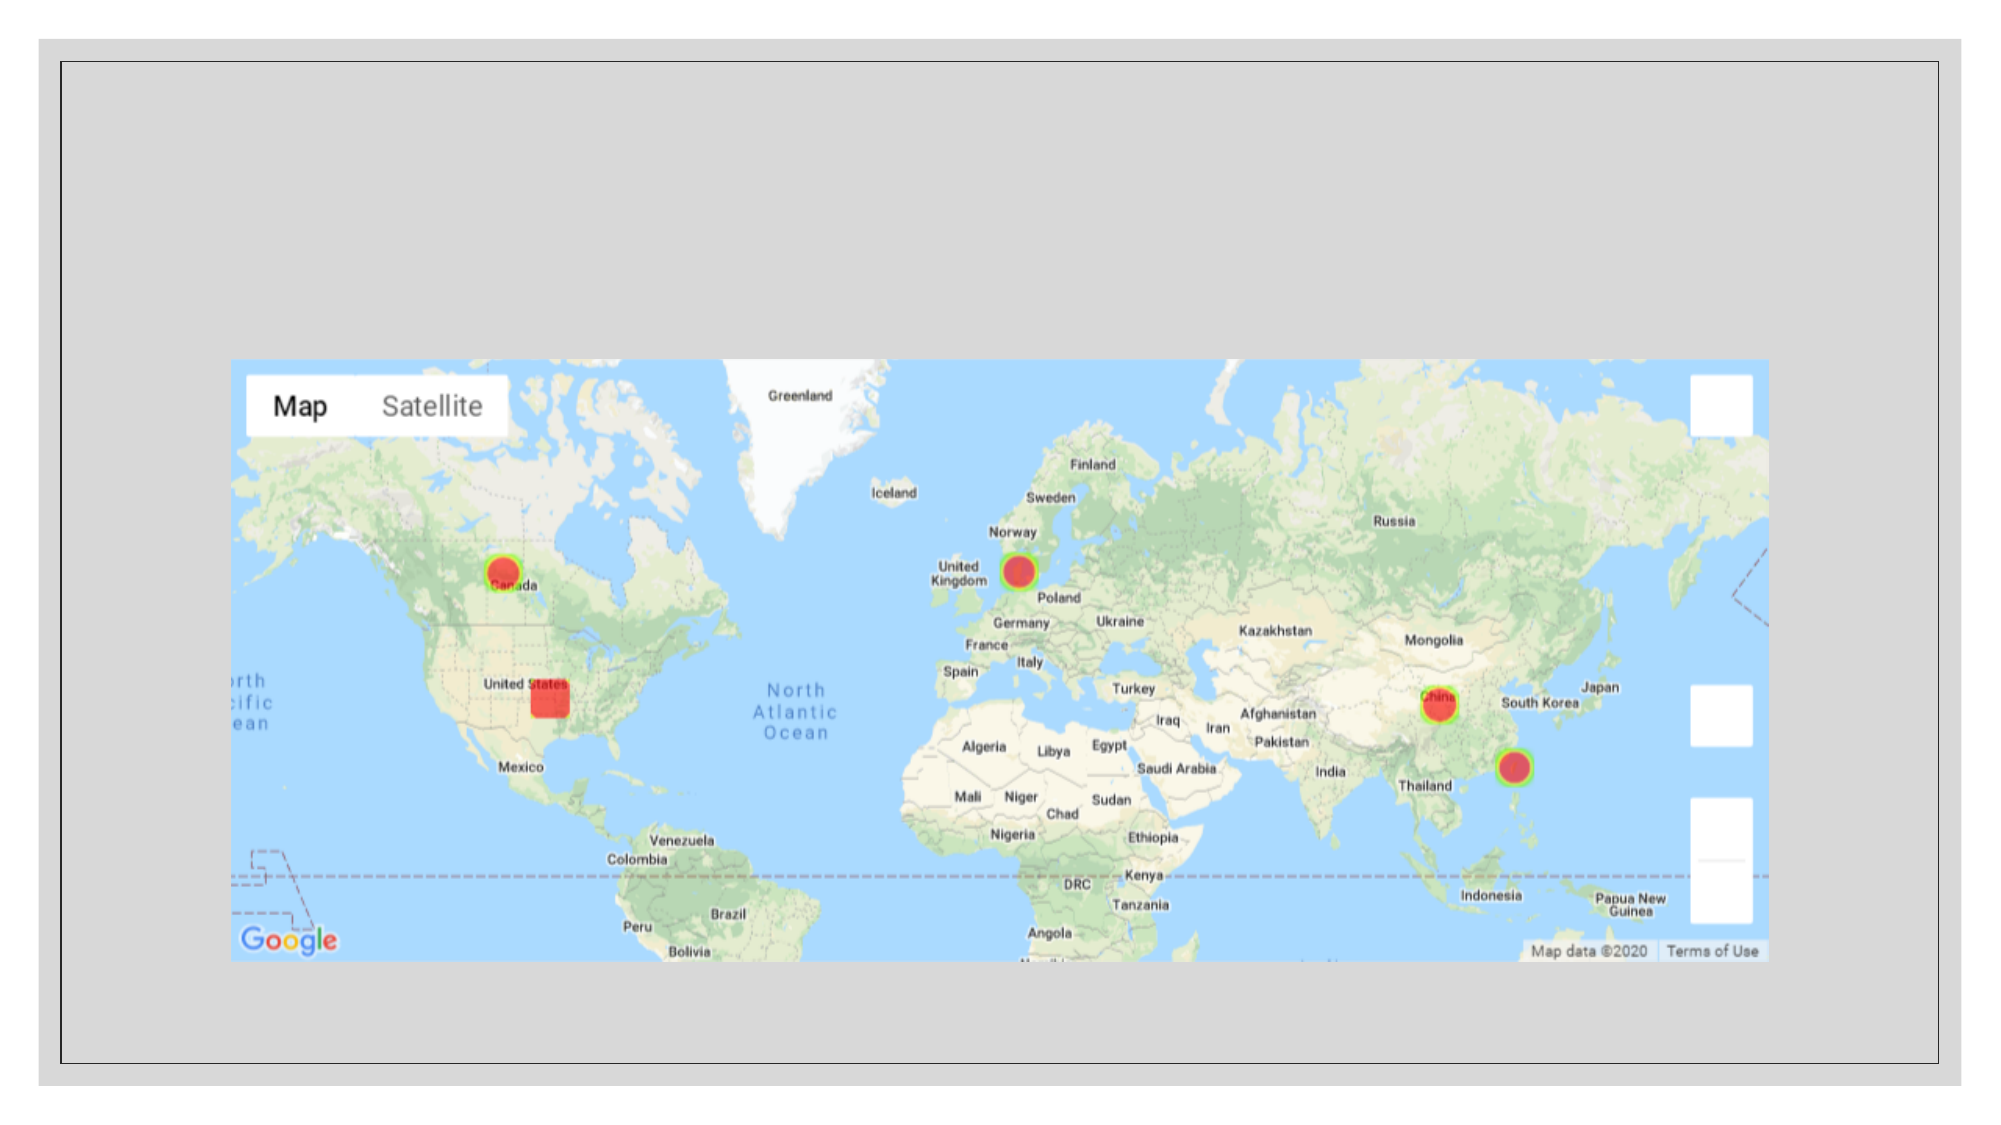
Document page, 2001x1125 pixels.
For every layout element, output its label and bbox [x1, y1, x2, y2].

list [231, 359, 1769, 962]
